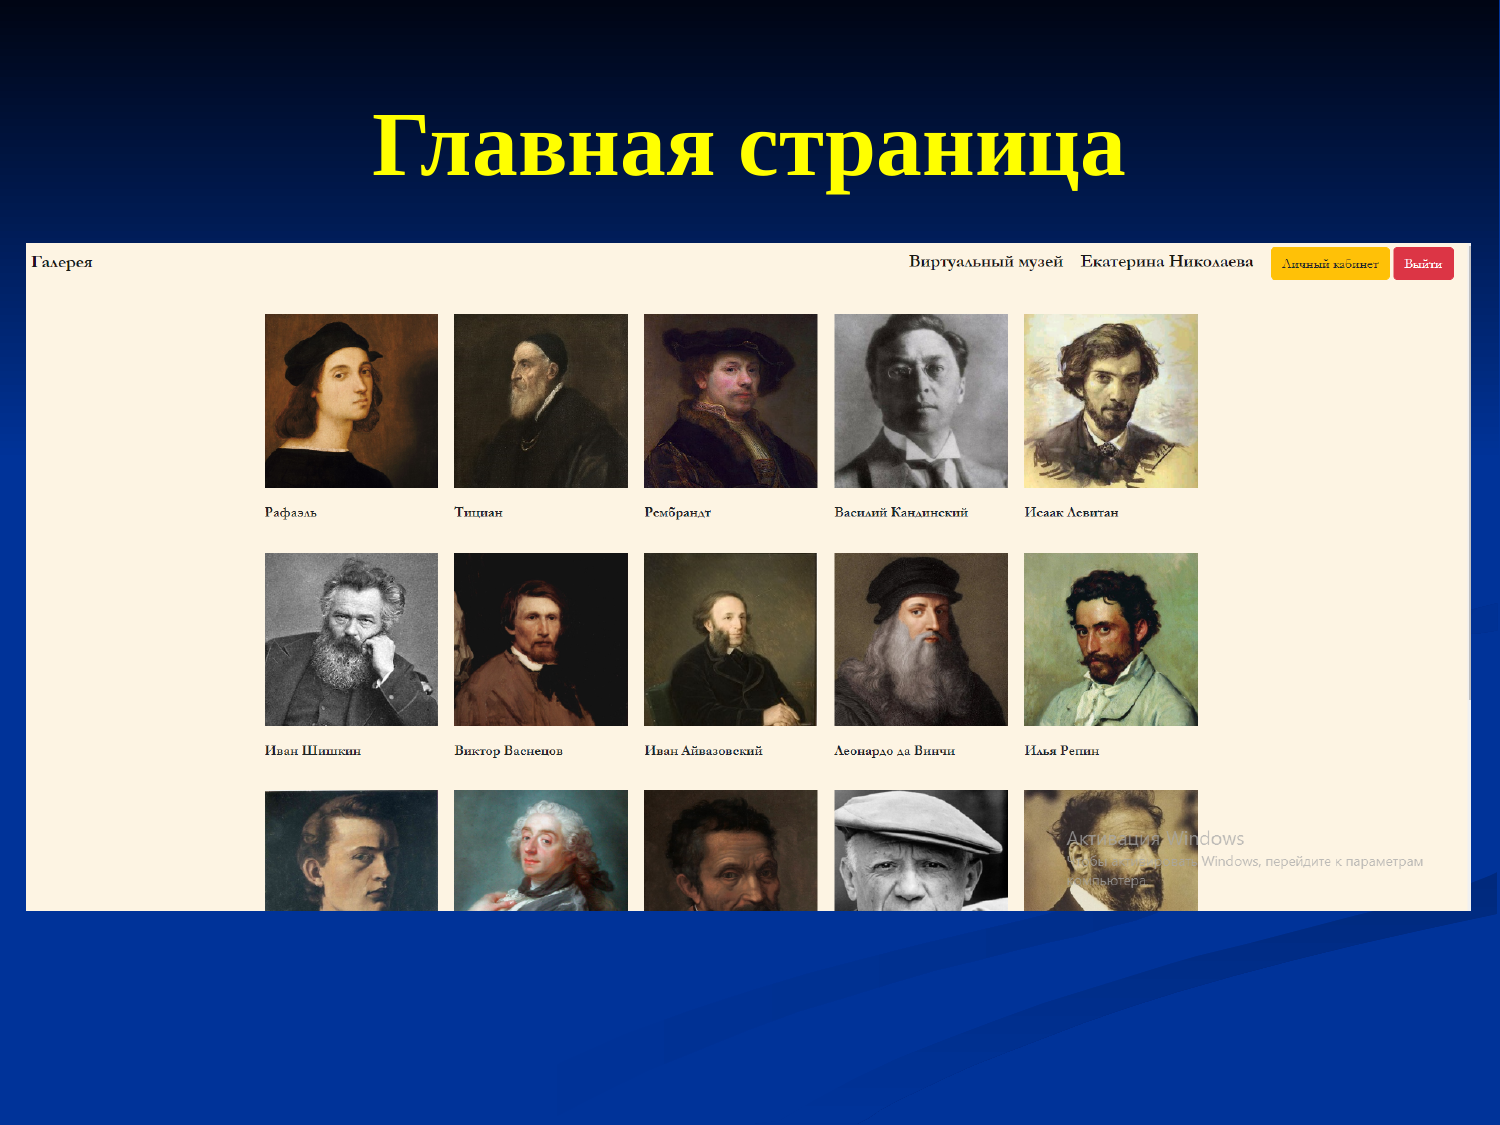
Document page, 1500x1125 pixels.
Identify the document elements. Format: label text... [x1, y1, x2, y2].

title Главная страница [75, 45, 1425, 233]
picture [26, 243, 1471, 911]
